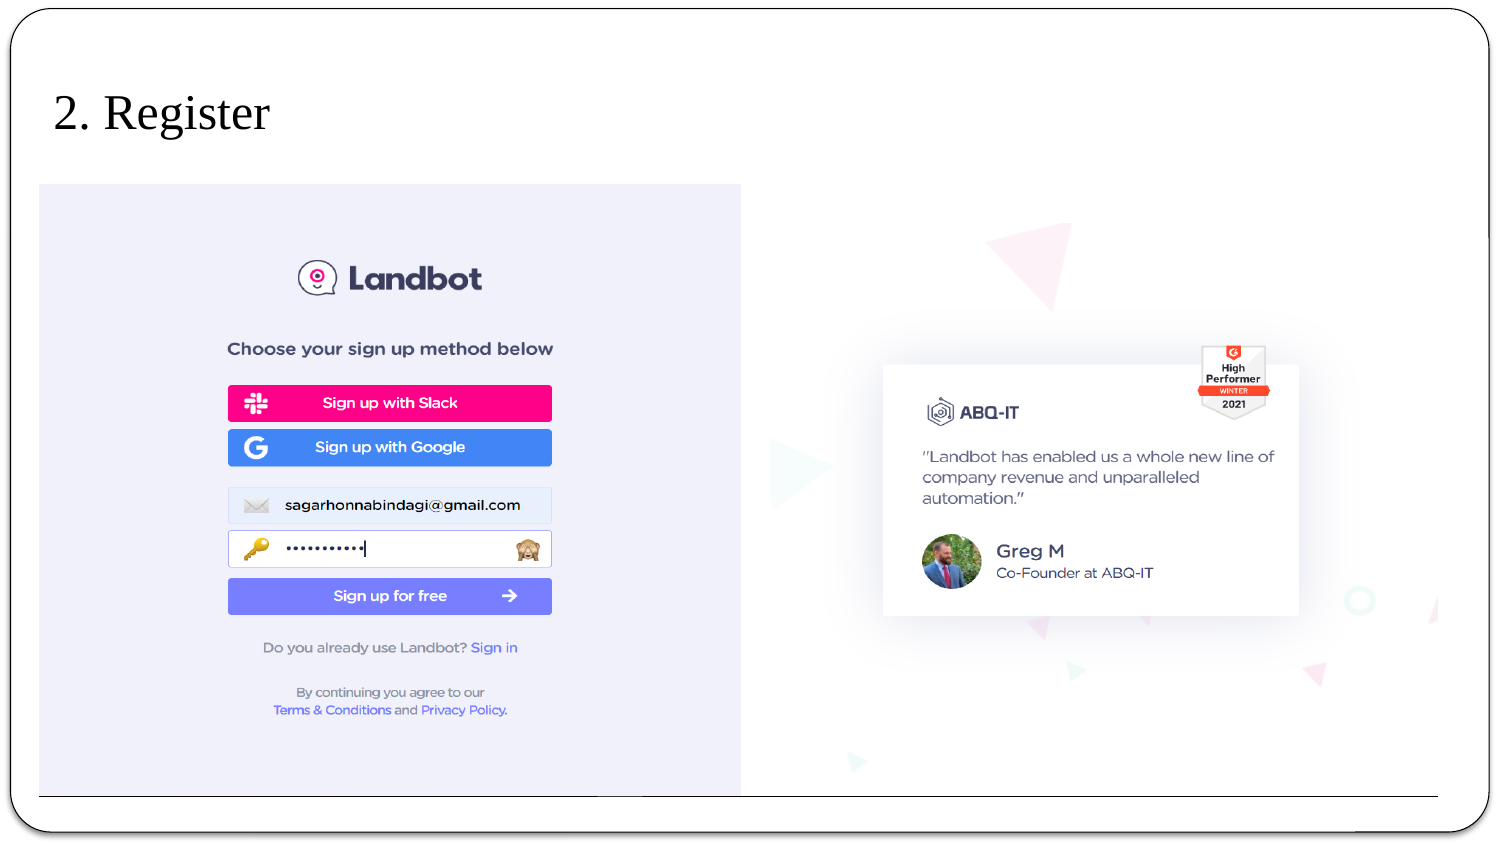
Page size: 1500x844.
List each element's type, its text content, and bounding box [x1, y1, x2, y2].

text_box 2. Register [38, 71, 286, 147]
picture [38, 184, 1438, 798]
